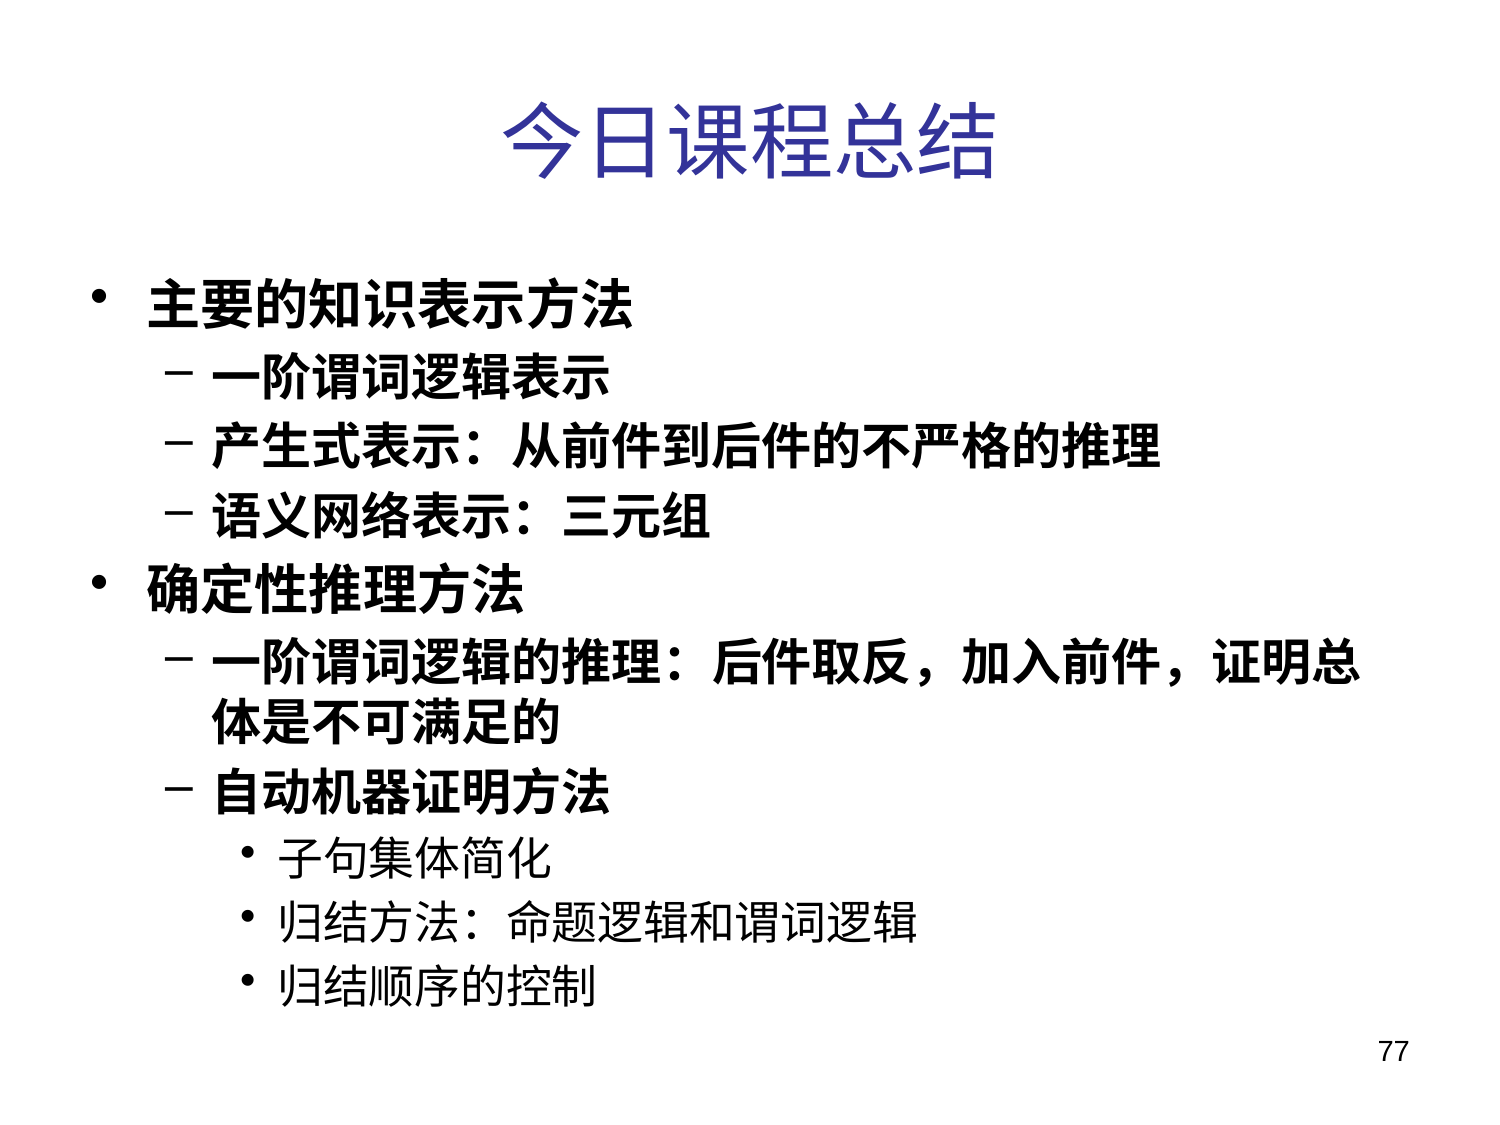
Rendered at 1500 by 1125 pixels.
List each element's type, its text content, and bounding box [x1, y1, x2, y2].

slide_number 77 [1074, 1024, 1425, 1103]
title 今日课程总结 [75, 45, 1425, 233]
list 主要的知识表示方法 一阶谓词逻辑表示 产生式表示：从前件到后件的不严格的推理 语义网络表示：三元组 确定性推理方法 一阶谓词逻辑的推理：后件取反，加入前件，证明总体是不可满足的 自动机器证明方法 子句集体简化 归结方法：命题逻辑和谓词逻辑 归结顺序的控制 [75, 262, 1425, 1005]
